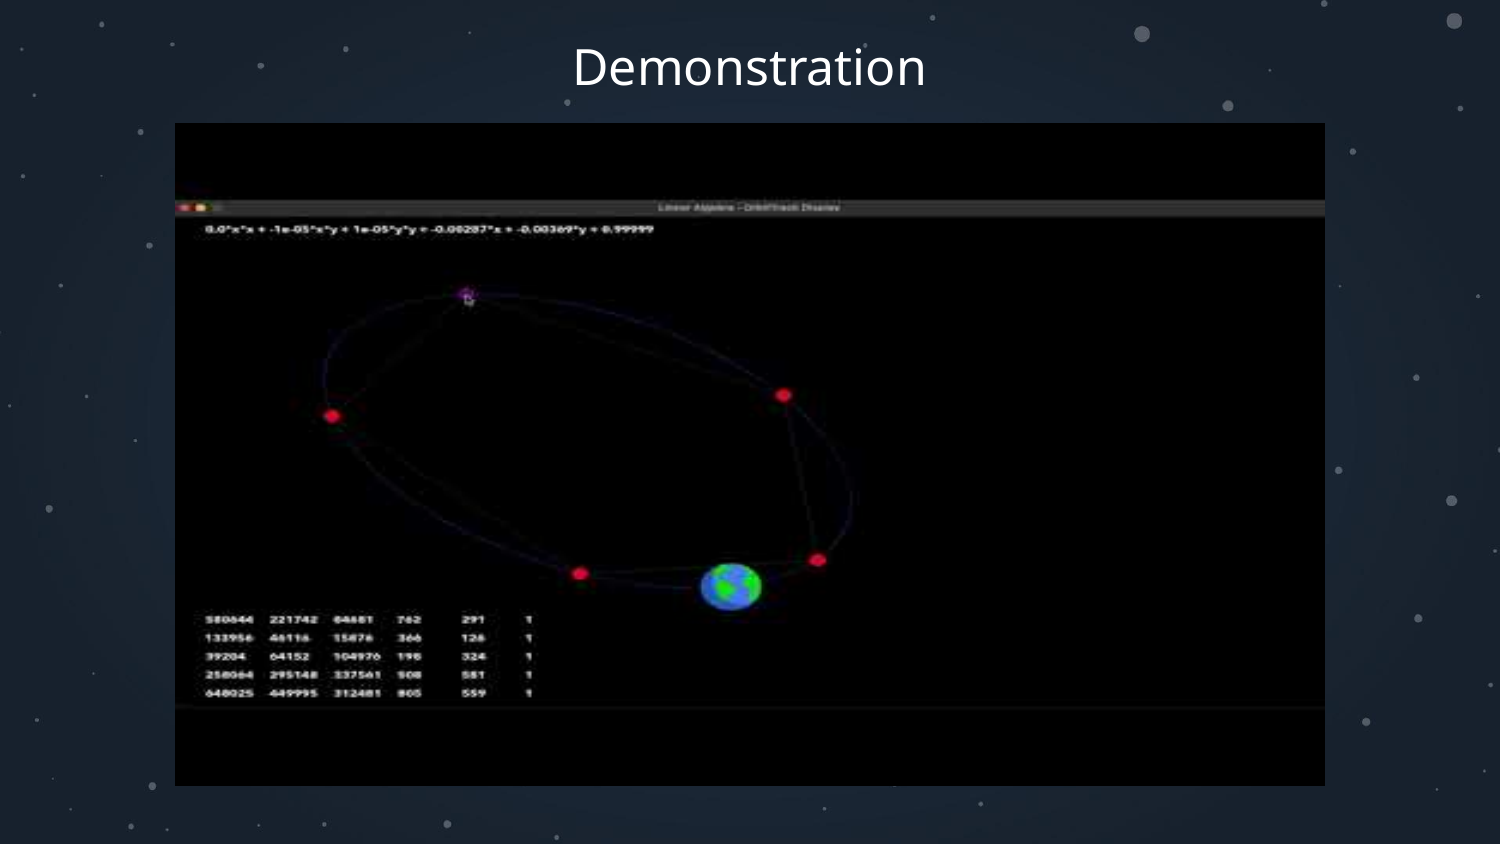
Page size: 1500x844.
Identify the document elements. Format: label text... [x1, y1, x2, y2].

title Demonstration [51, 20, 1449, 124]
picture [0, 0, 1500, 844]
